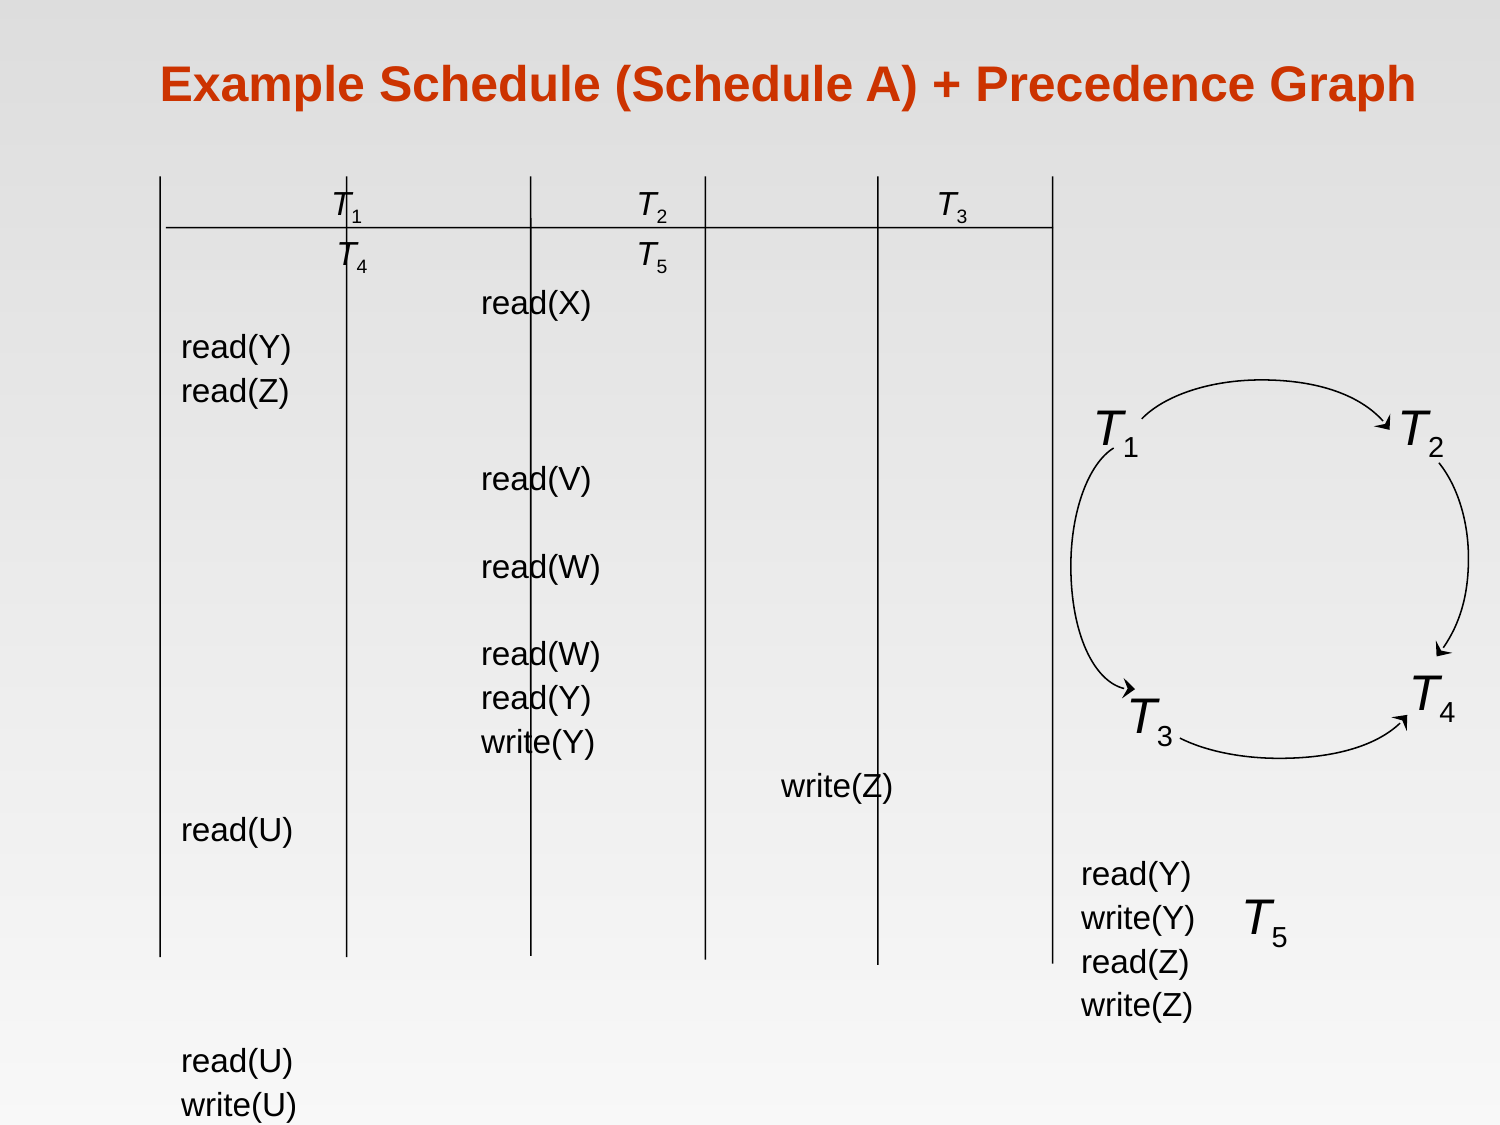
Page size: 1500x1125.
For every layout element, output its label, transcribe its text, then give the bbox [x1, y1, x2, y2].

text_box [159, 176, 1054, 966]
text_box T5 [1224, 877, 1305, 961]
title Example Schedule (Schedule A) + Precedence Graph [125, 18, 1452, 120]
list T1 T2 T3 T4 T5 read(X) read(Y) read(Z) read(V) read(W) read(W) read(Y) write(Y) write(Z) read(U) read(Y) write(Y) read(Z) write(Z) read(U) write(U) [109, 170, 1213, 846]
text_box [1070, 379, 1473, 759]
